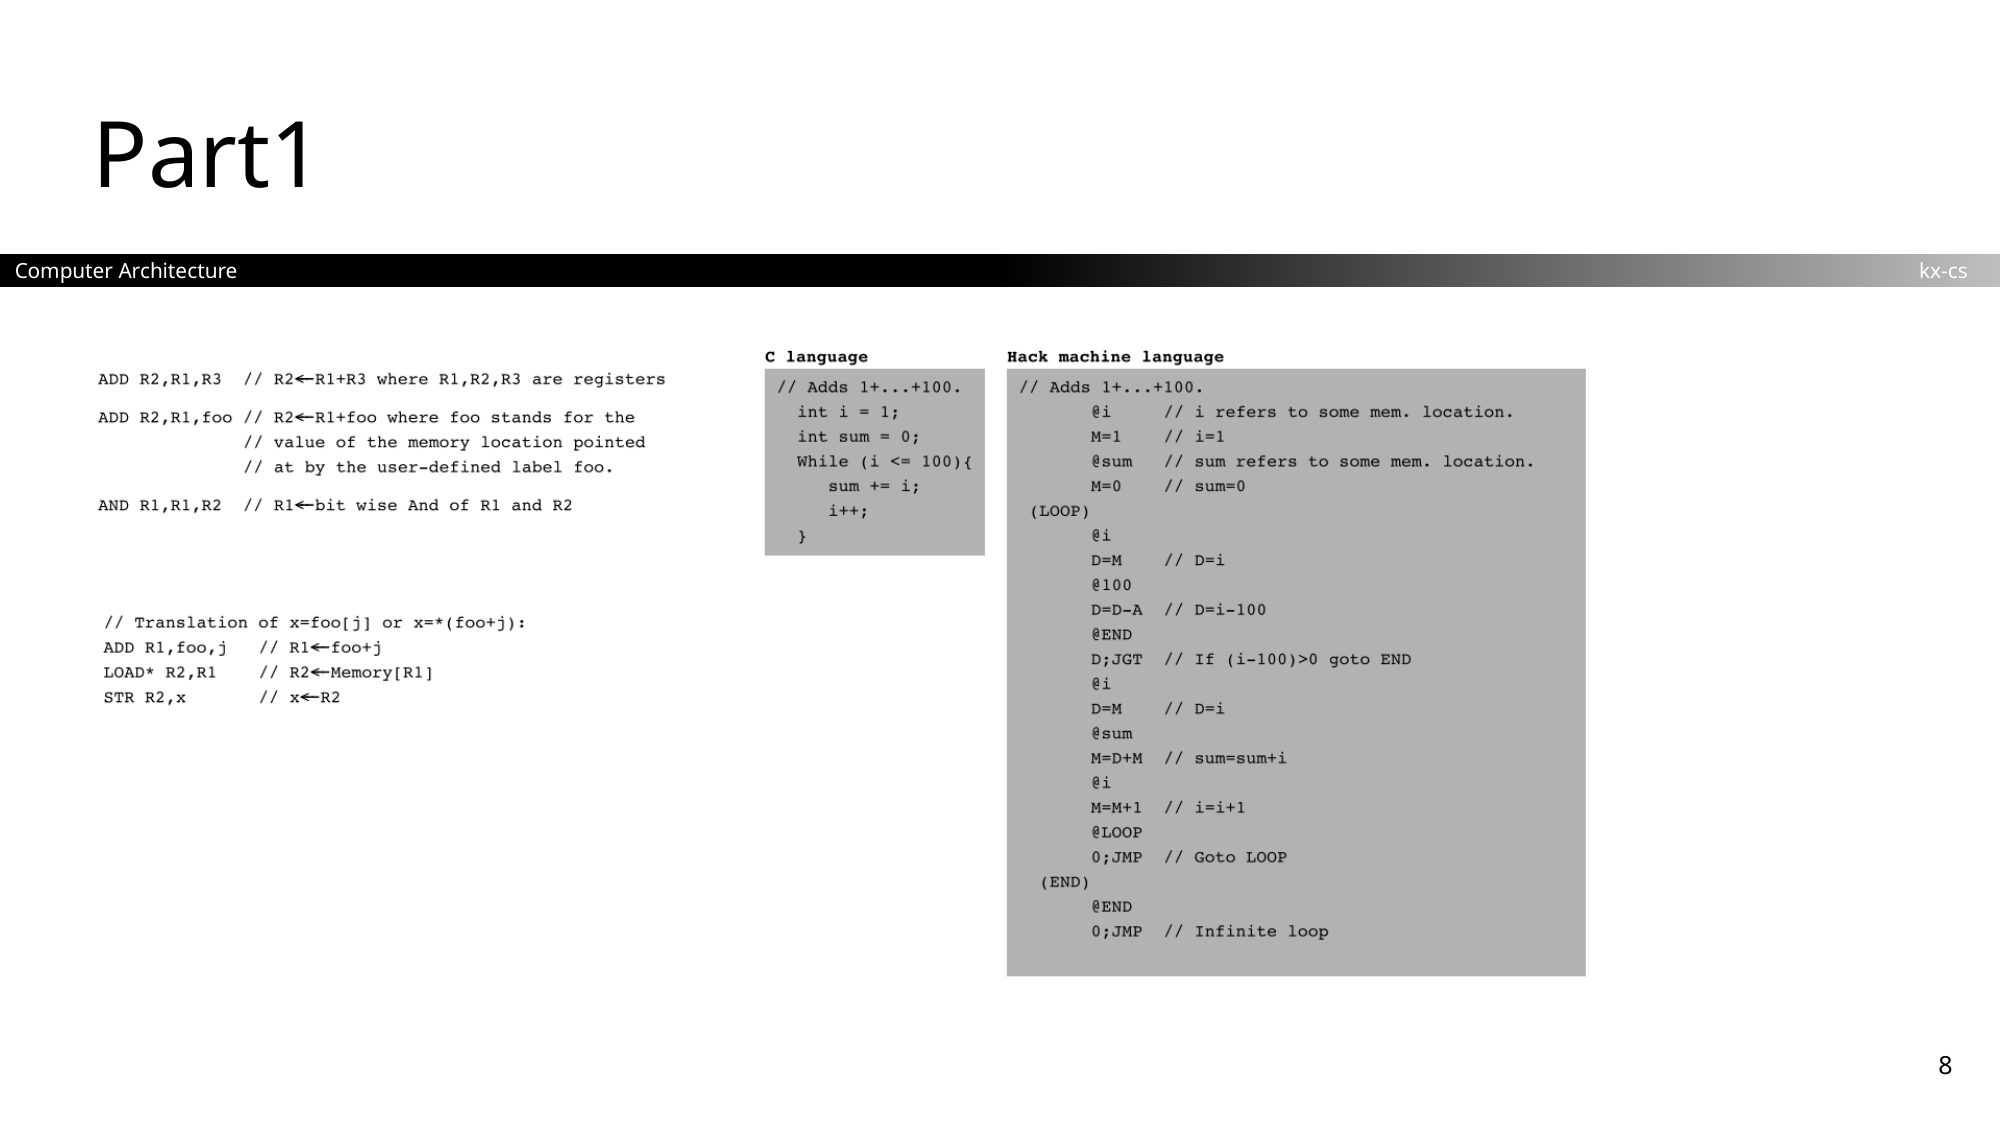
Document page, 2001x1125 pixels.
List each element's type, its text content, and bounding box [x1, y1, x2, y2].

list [77, 356, 675, 527]
title Part1 [78, 73, 1413, 242]
picture [77, 598, 549, 720]
picture [745, 327, 1614, 991]
